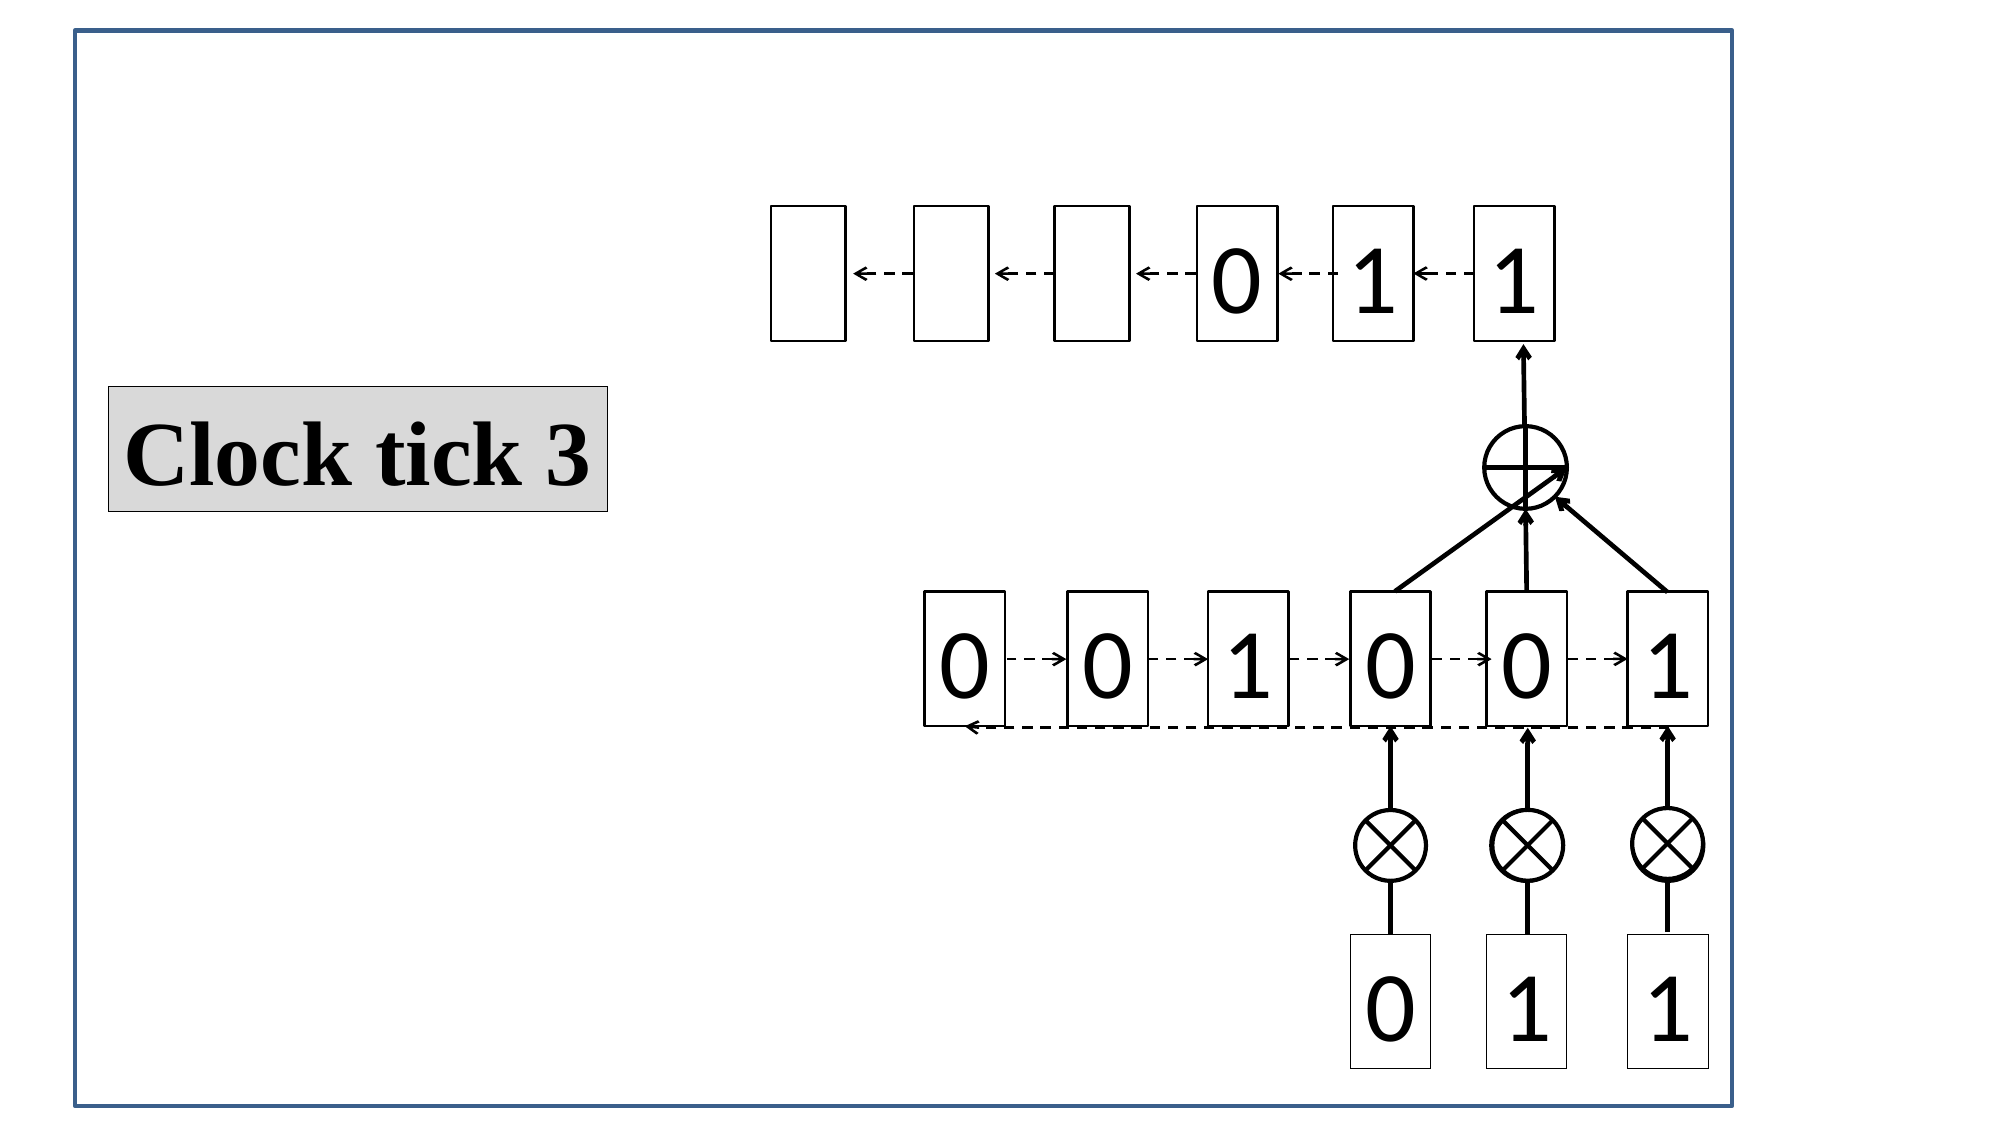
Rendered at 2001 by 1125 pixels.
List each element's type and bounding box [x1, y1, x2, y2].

text_box [1394, 496, 1497, 592]
text_box [73, 28, 1734, 1108]
text_box [1554, 496, 1668, 593]
